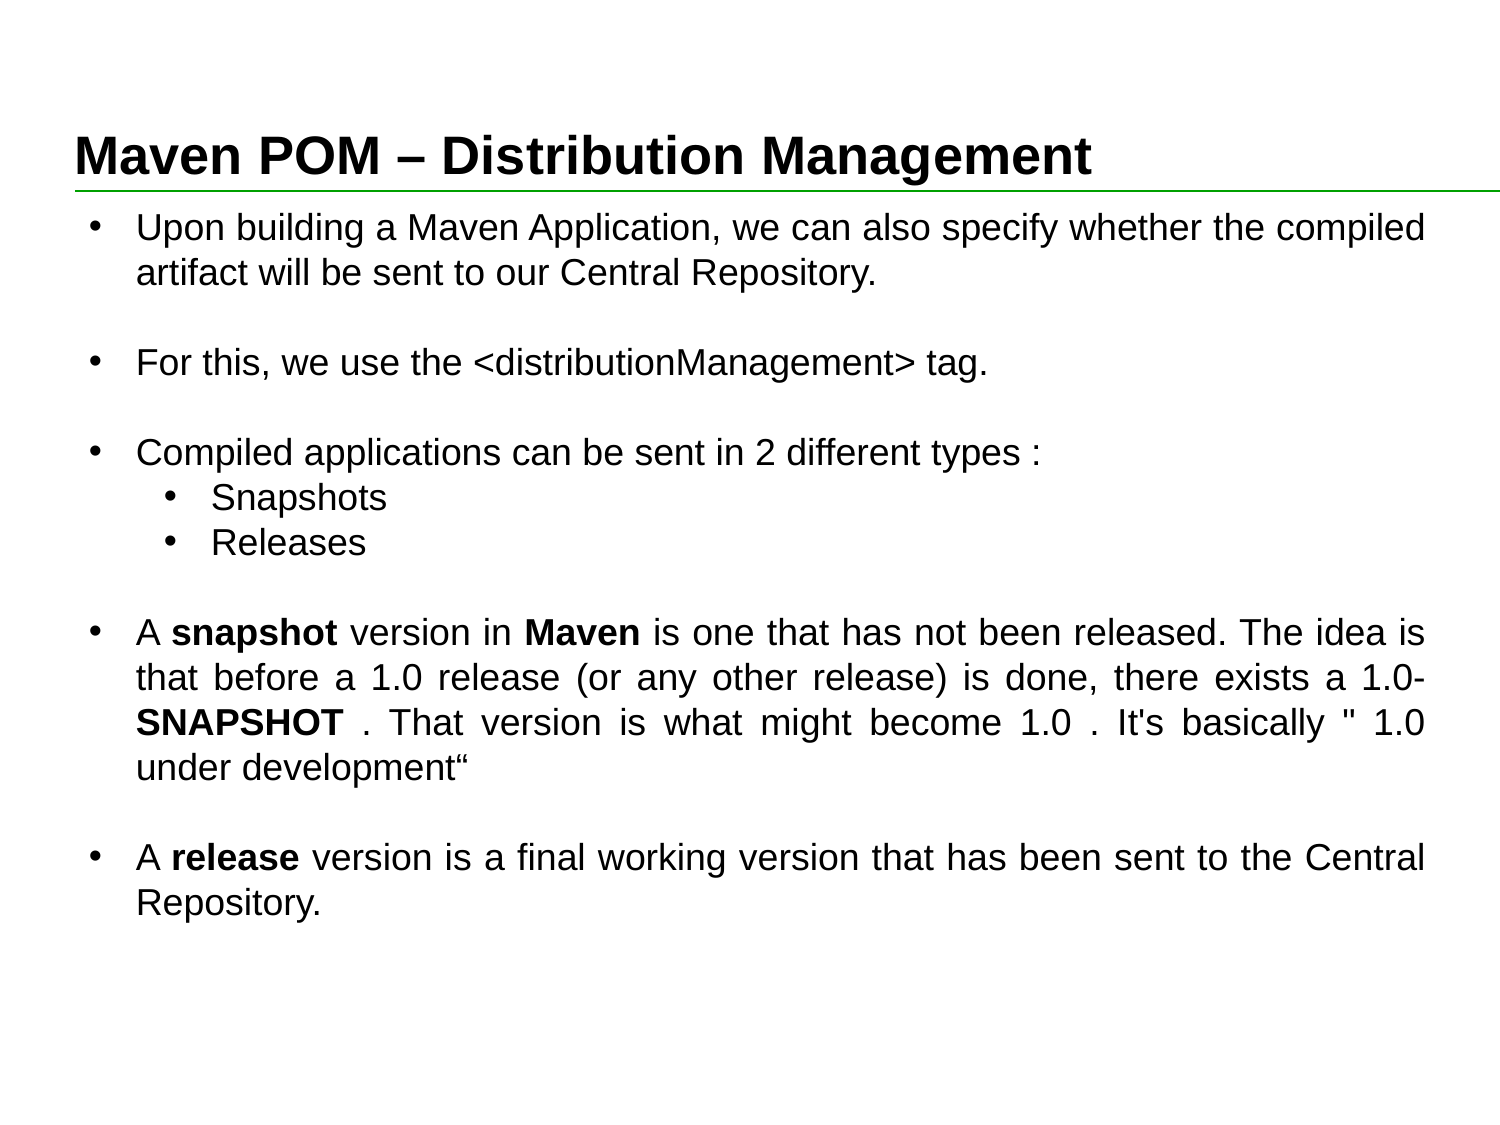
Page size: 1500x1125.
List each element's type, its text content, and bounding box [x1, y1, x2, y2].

title Maven POM – Distribution Management [74, 56, 1421, 186]
text_box Upon building a Maven Application, we can also specify whether the compiled artifact will be sent to our Central Repository. For this, we use the <distributionManagement> tag. Compiled applications can be sent in 2 different types : Snapshots Releases A snapshot version in Maven is one that has not been released. The idea is that before a 1.0 release (or any other release) is done, there exists a 1.0-SNAPSHOT . That version is what might become 1.0 . It's basically " 1.0 under development“ A release version is a final working version that has been sent to the Central Repository. [74, 195, 1441, 931]
